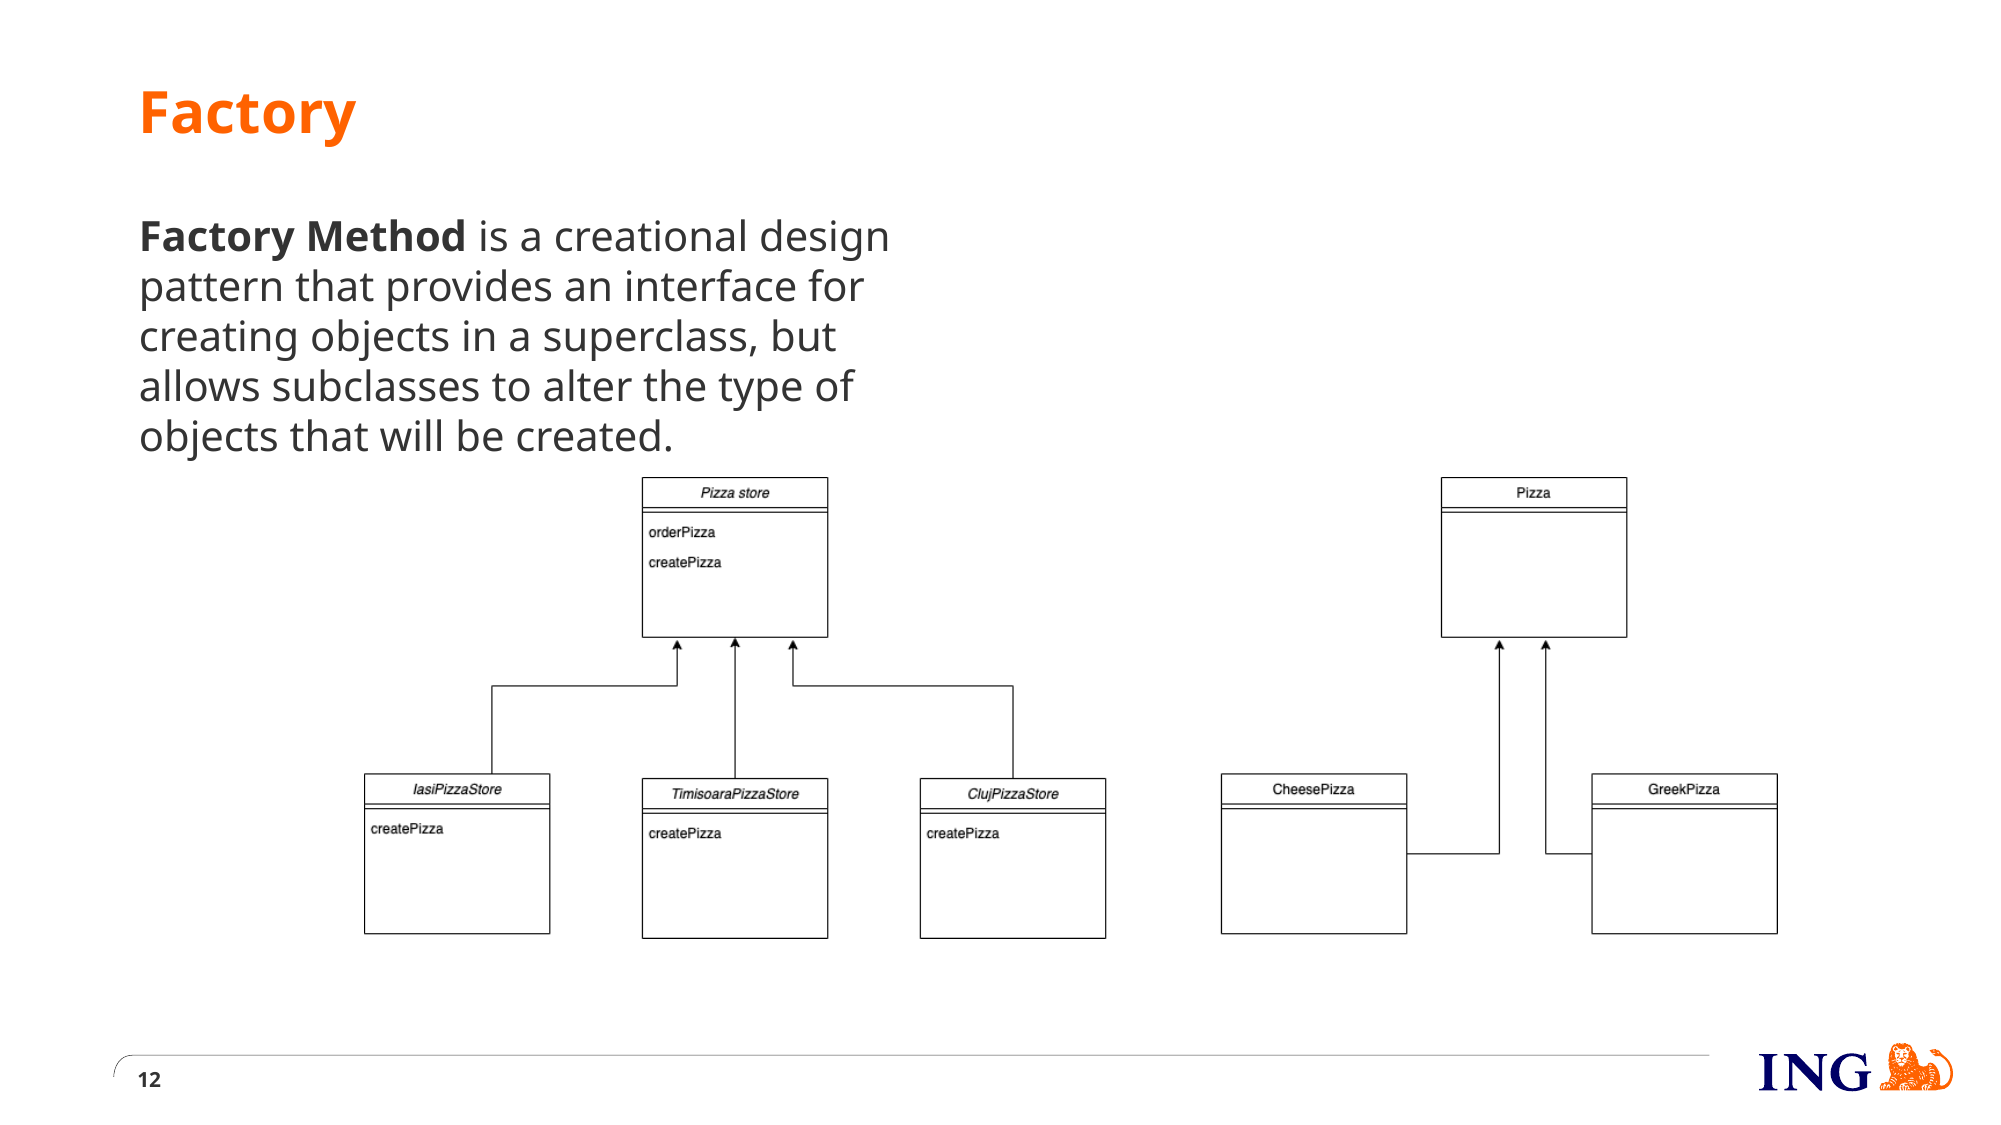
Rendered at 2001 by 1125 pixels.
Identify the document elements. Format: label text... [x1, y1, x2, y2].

title Factory [138, 46, 1860, 187]
picture [364, 477, 1778, 939]
list Factory Method is a creational design pattern that provides an interface for creating objects in a superclass, but allows subclasses to alter the type of objects that will be created. [138, 209, 969, 1017]
slide_number 12 [137, 1065, 219, 1097]
